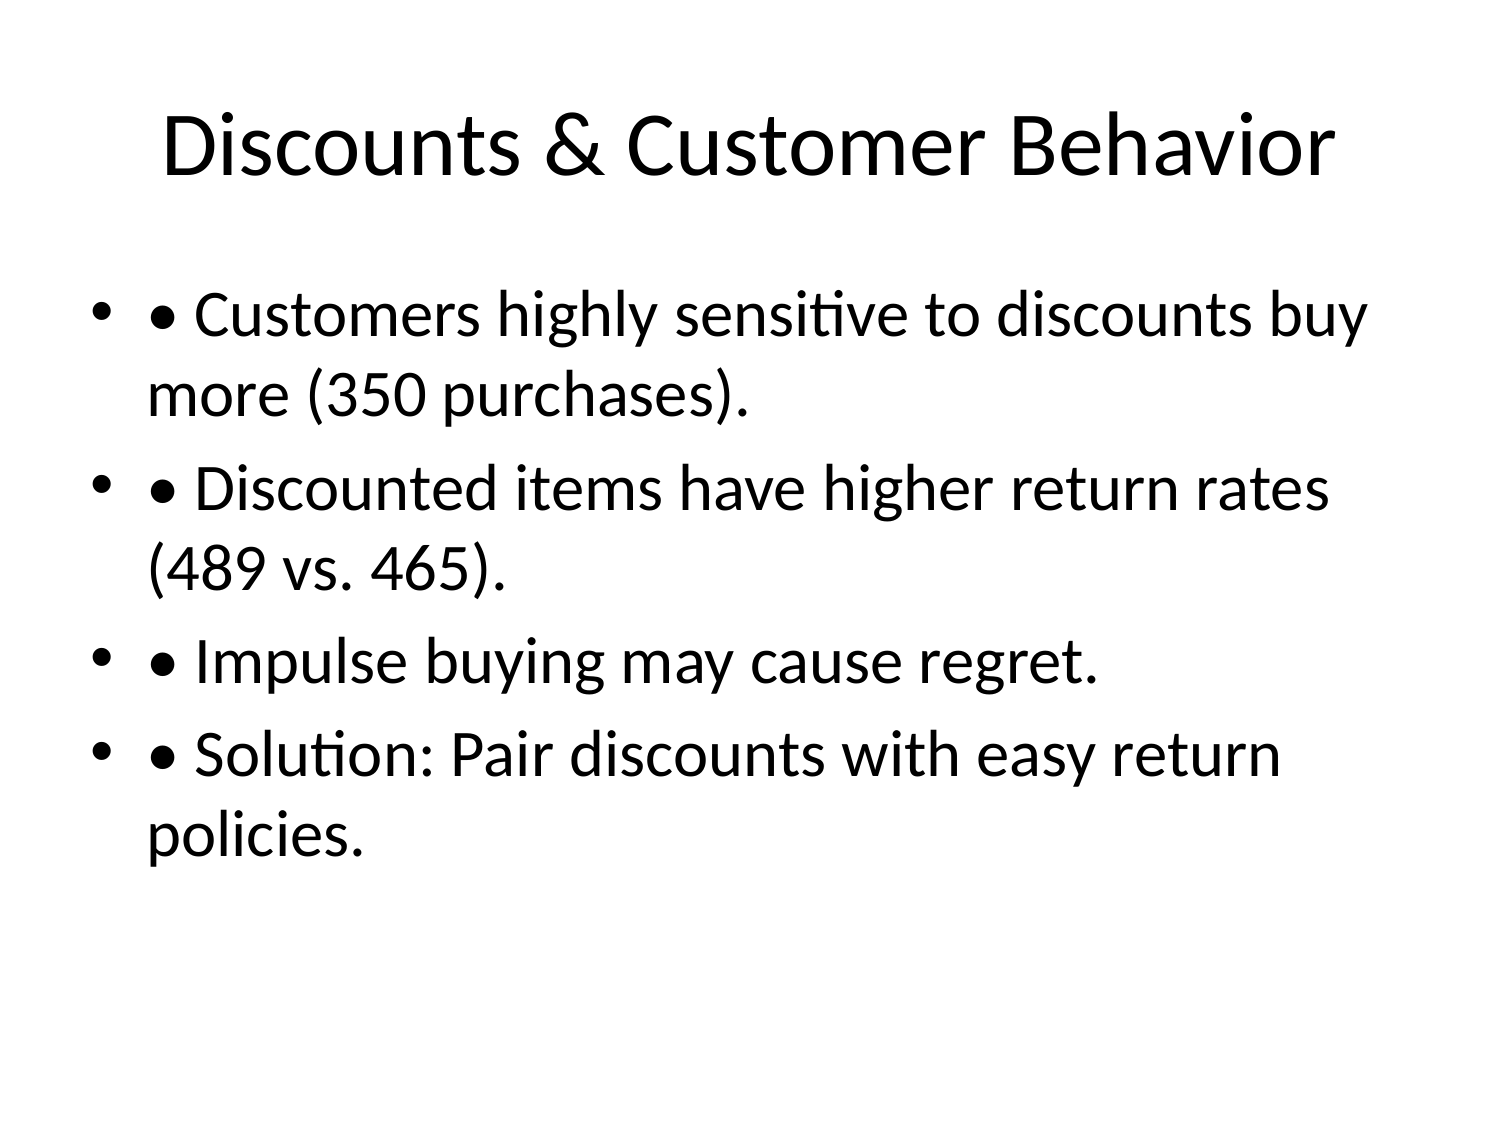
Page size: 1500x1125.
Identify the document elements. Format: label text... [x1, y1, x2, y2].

title Discounts & Customer Behavior [75, 45, 1425, 233]
list • Customers highly sensitive to discounts buy more (350 purchases). • Discounted items have higher return rates (489 vs. 465). • Impulse buying may cause regret. • Solution: Pair discounts with easy return policies. [75, 262, 1425, 1005]
